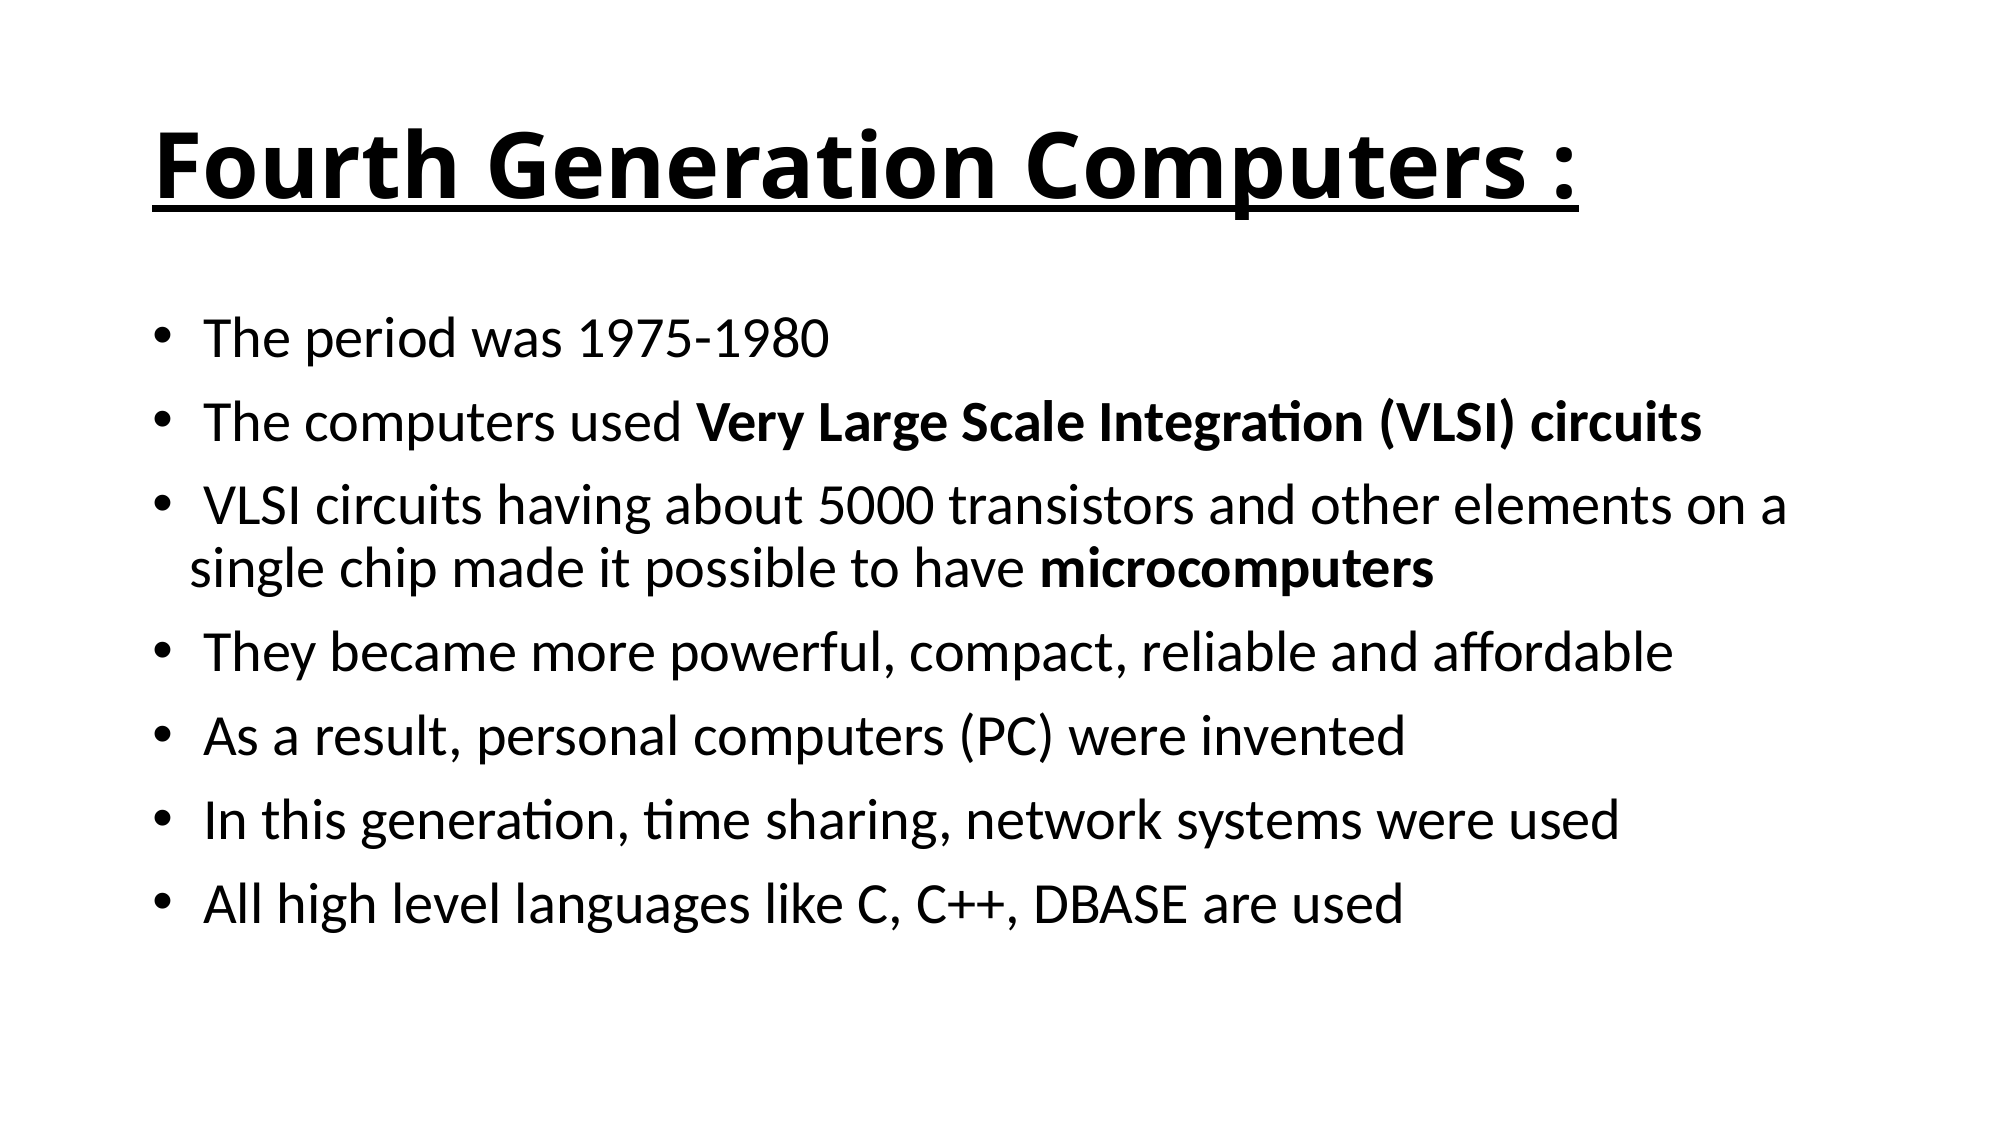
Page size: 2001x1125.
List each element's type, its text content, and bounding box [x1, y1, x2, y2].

title Fourth Generation Computers : [137, 59, 1863, 278]
list The period was 1975-1980 The computers used Very Large Scale Integration (VLSI) circuits VLSI circuits having about 5000 transistors and other elements on a single chip made it possible to have microcomputers They became more powerful, compact, reliable and affordable As a result, personal computers (PC) were invented In this generation, time sharing, network systems were used All high level languages like C, C++, DBASE are used [137, 299, 1863, 1014]
